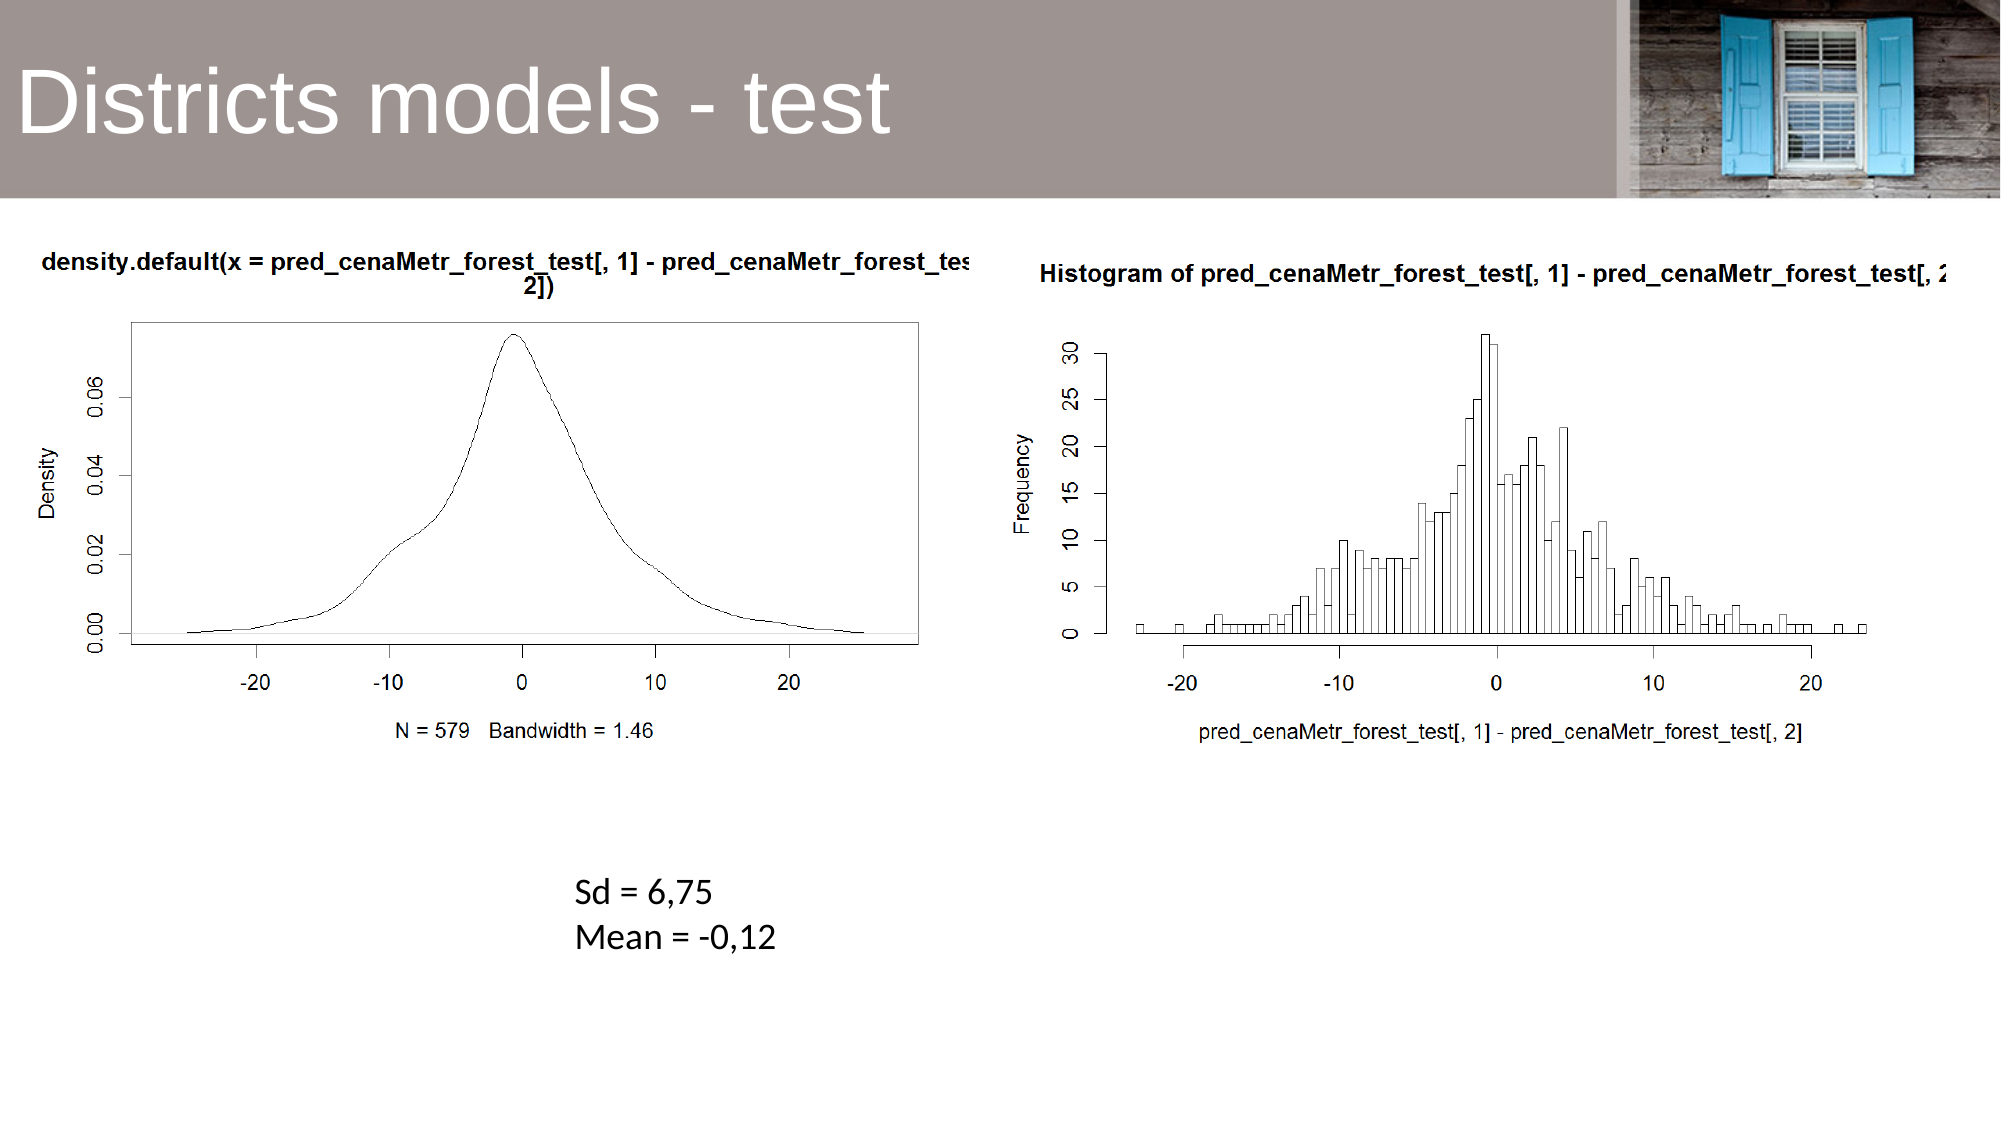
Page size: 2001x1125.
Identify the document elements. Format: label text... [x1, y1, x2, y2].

text_box Sd = 6,75 Mean = -0,12 [559, 859, 1271, 965]
title Districts models - test [0, 0, 2000, 194]
picture [0, 0, 2001, 1125]
